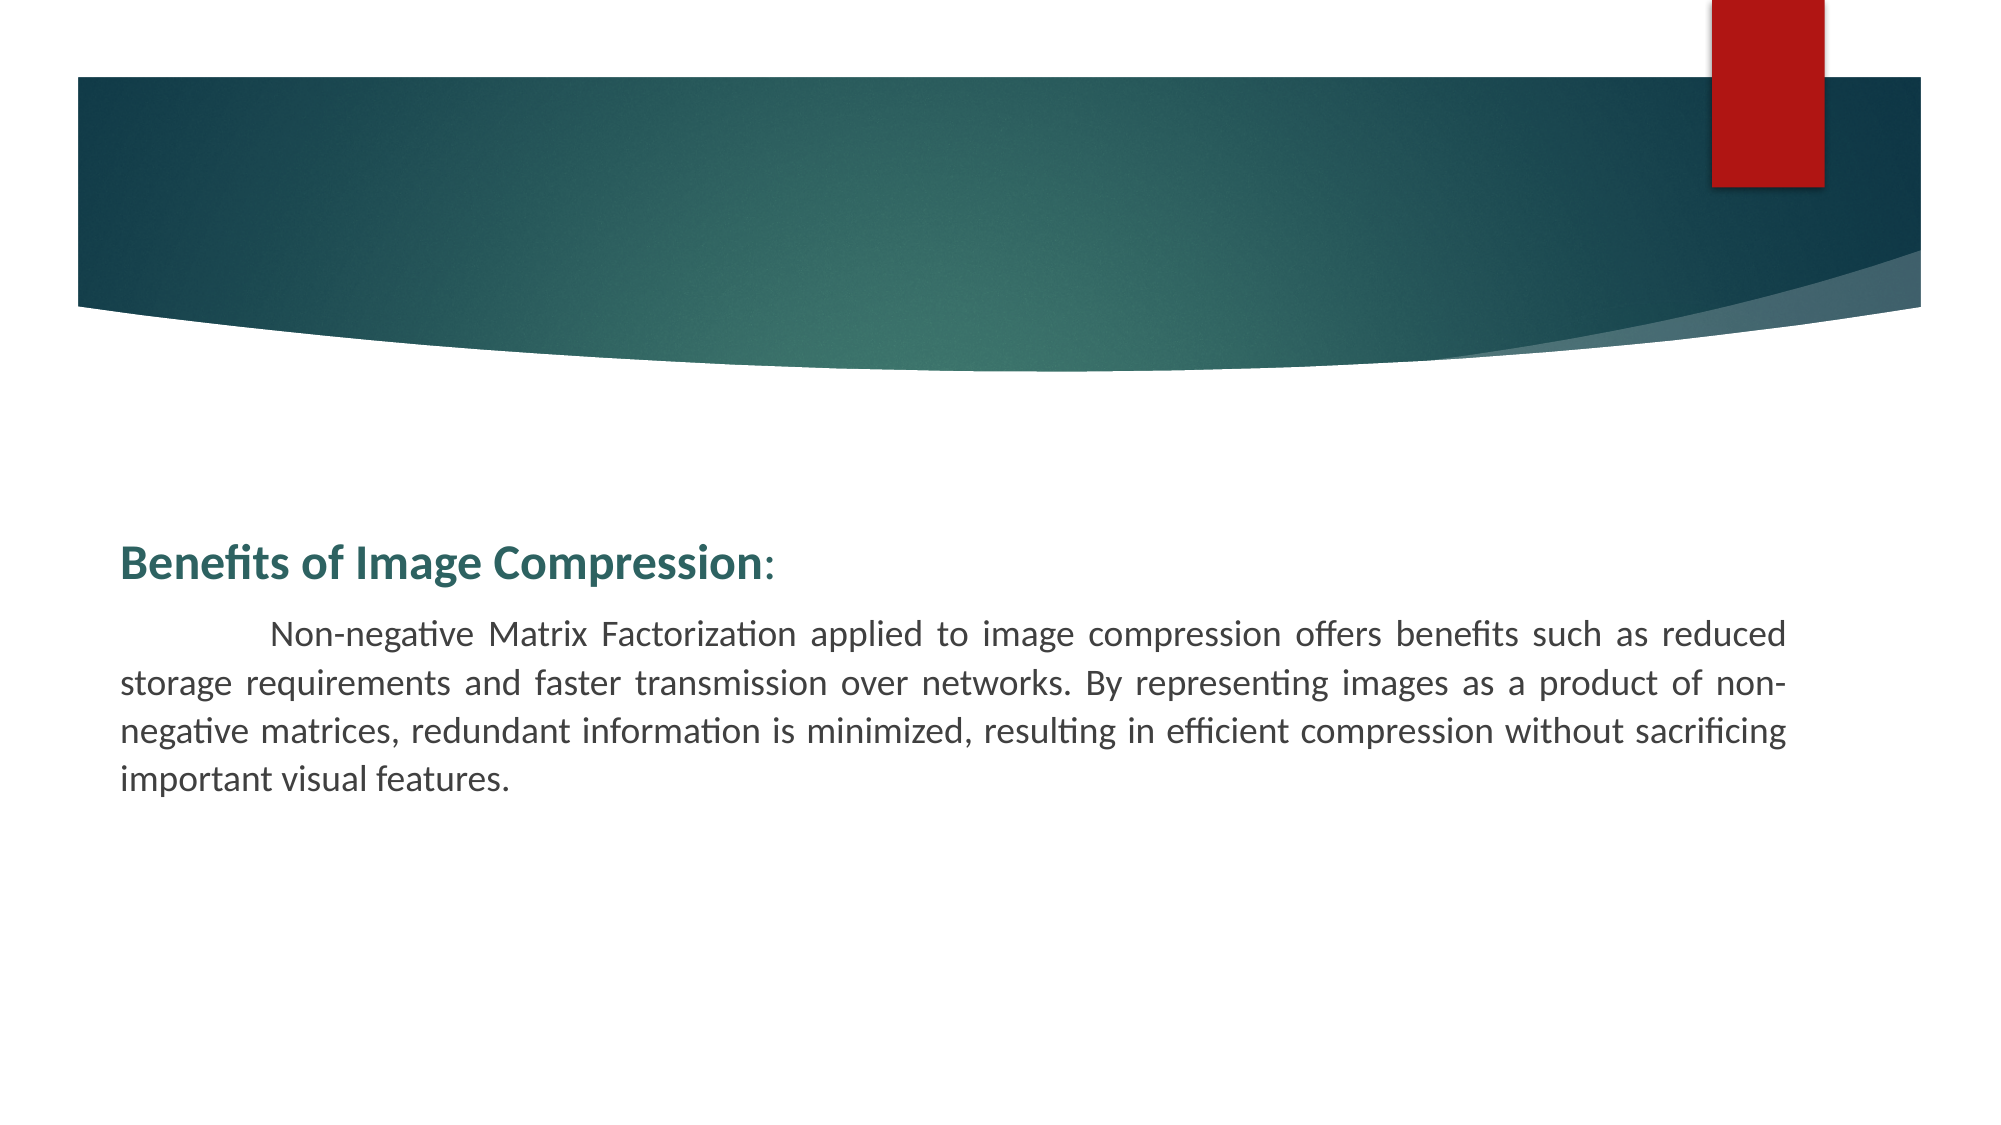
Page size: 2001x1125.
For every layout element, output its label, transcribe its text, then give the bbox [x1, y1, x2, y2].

list Benefits of Image Compression: Non-negative Matrix Factorization applied to image compression offers benefits such as reduced storage requirements and faster transmission over networks. By representing images as a product of non-negative matrices, redundant information is minimized, resulting in efficient compression without sacrificing important visual features. [105, 466, 1804, 1125]
